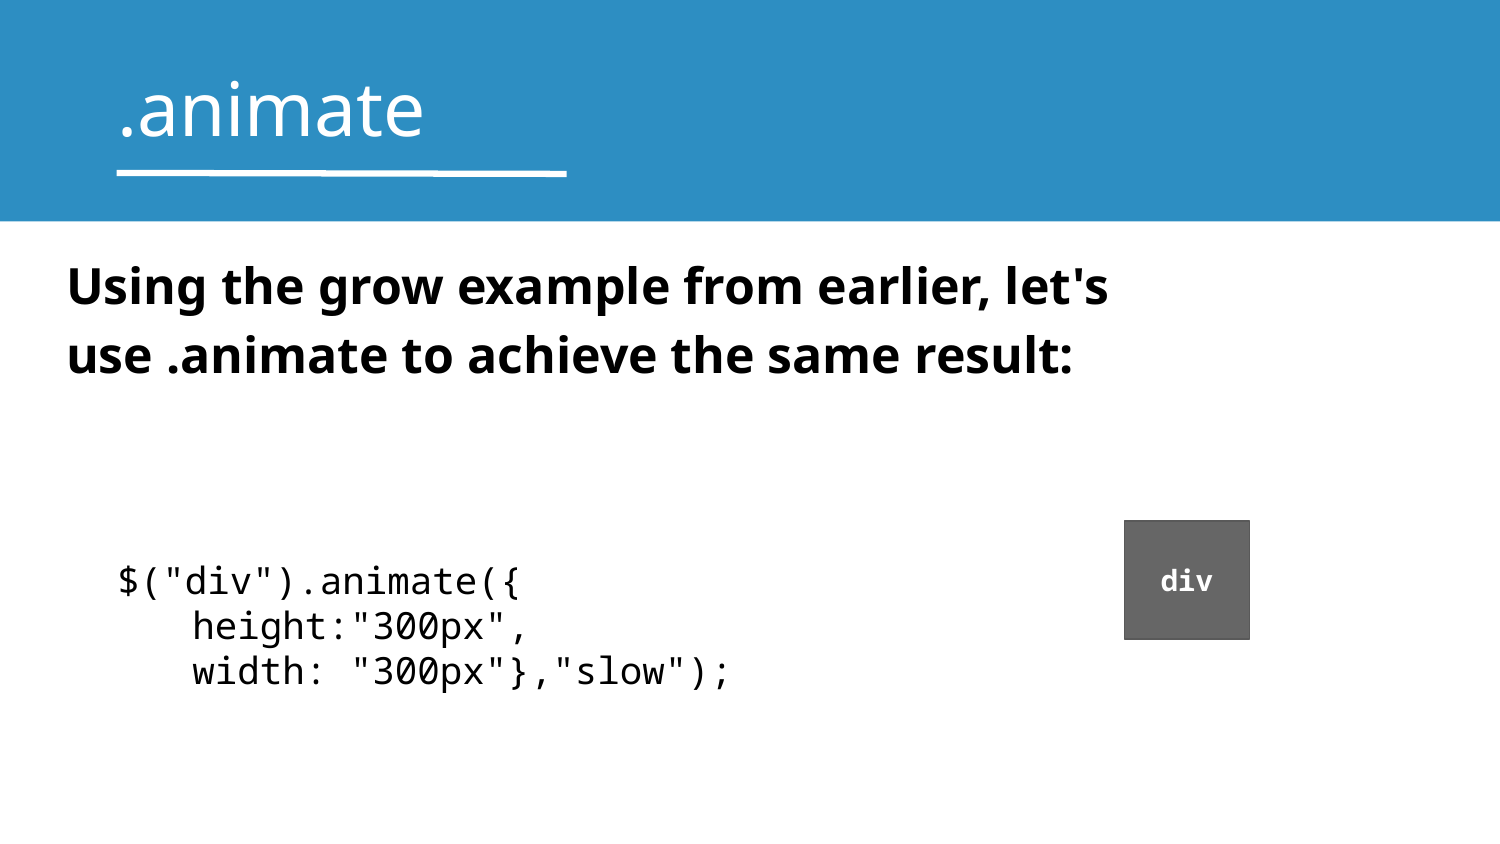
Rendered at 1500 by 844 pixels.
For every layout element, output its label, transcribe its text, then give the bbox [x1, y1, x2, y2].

title .animate [102, 46, 1500, 141]
text_box div [1124, 520, 1250, 640]
list Using the grow example from earlier, let's use .animate to achieve the same result: [51, 230, 1449, 387]
text_box $("div").animate({ height:"300px", width: "300px"},"slow"); [102, 542, 1164, 708]
